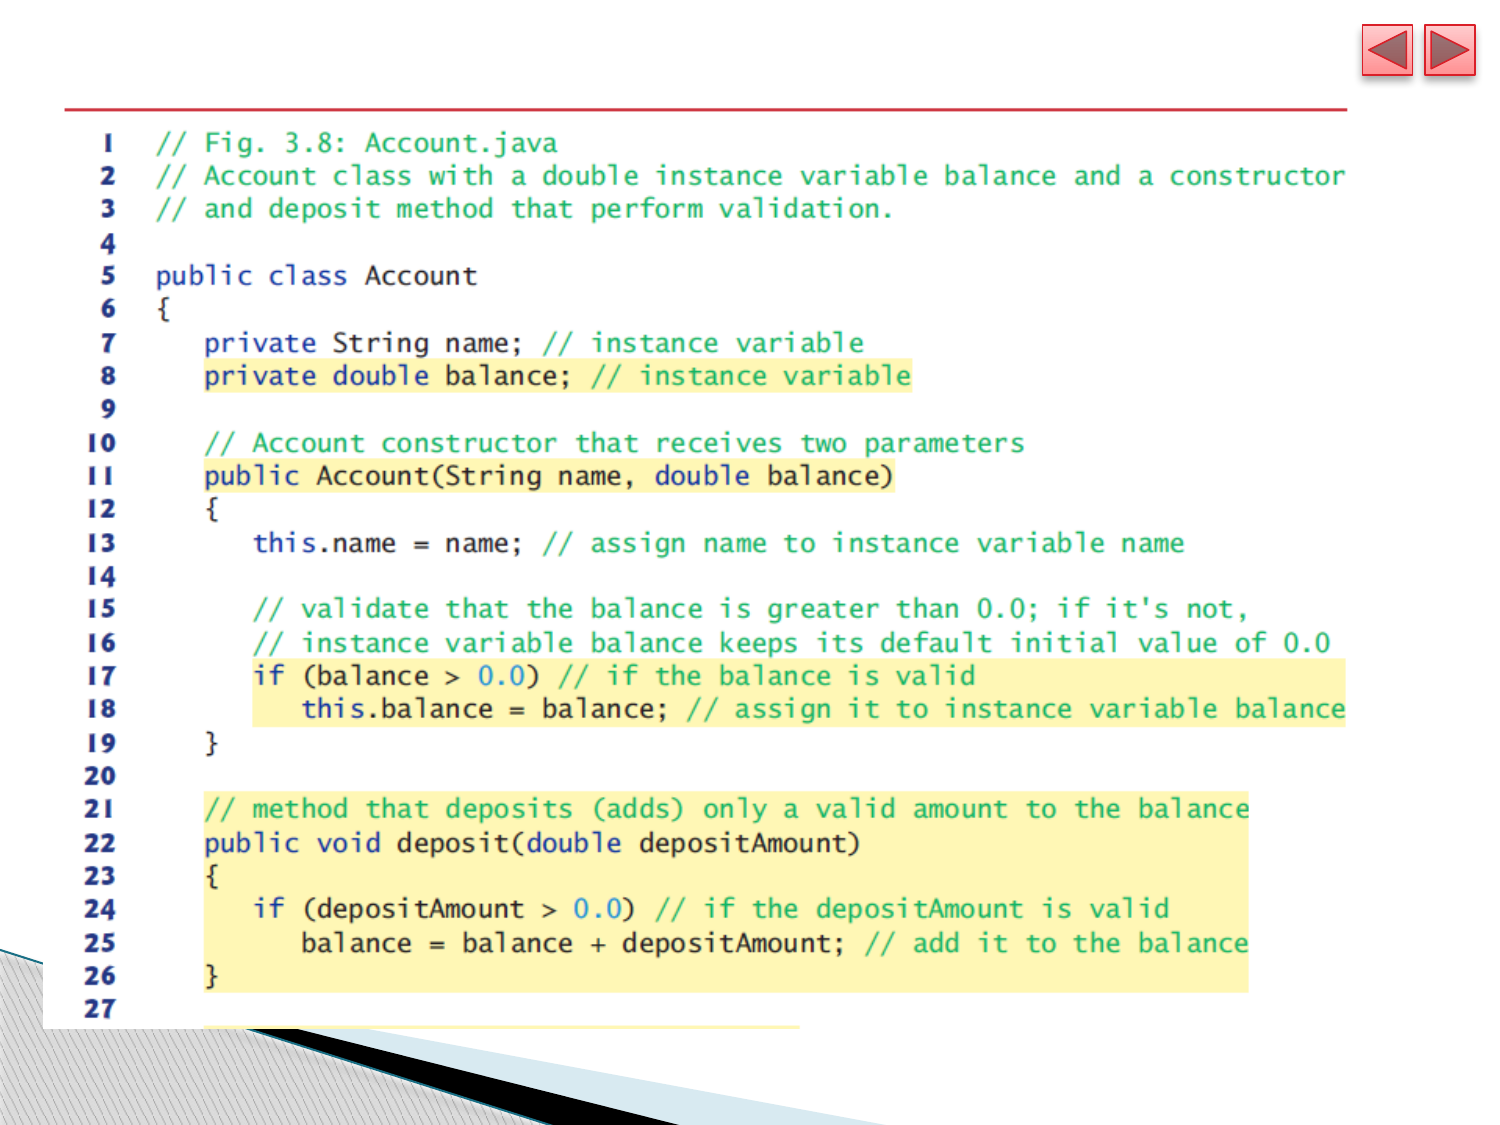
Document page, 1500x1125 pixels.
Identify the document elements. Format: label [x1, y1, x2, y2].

picture [43, 95, 1457, 1030]
